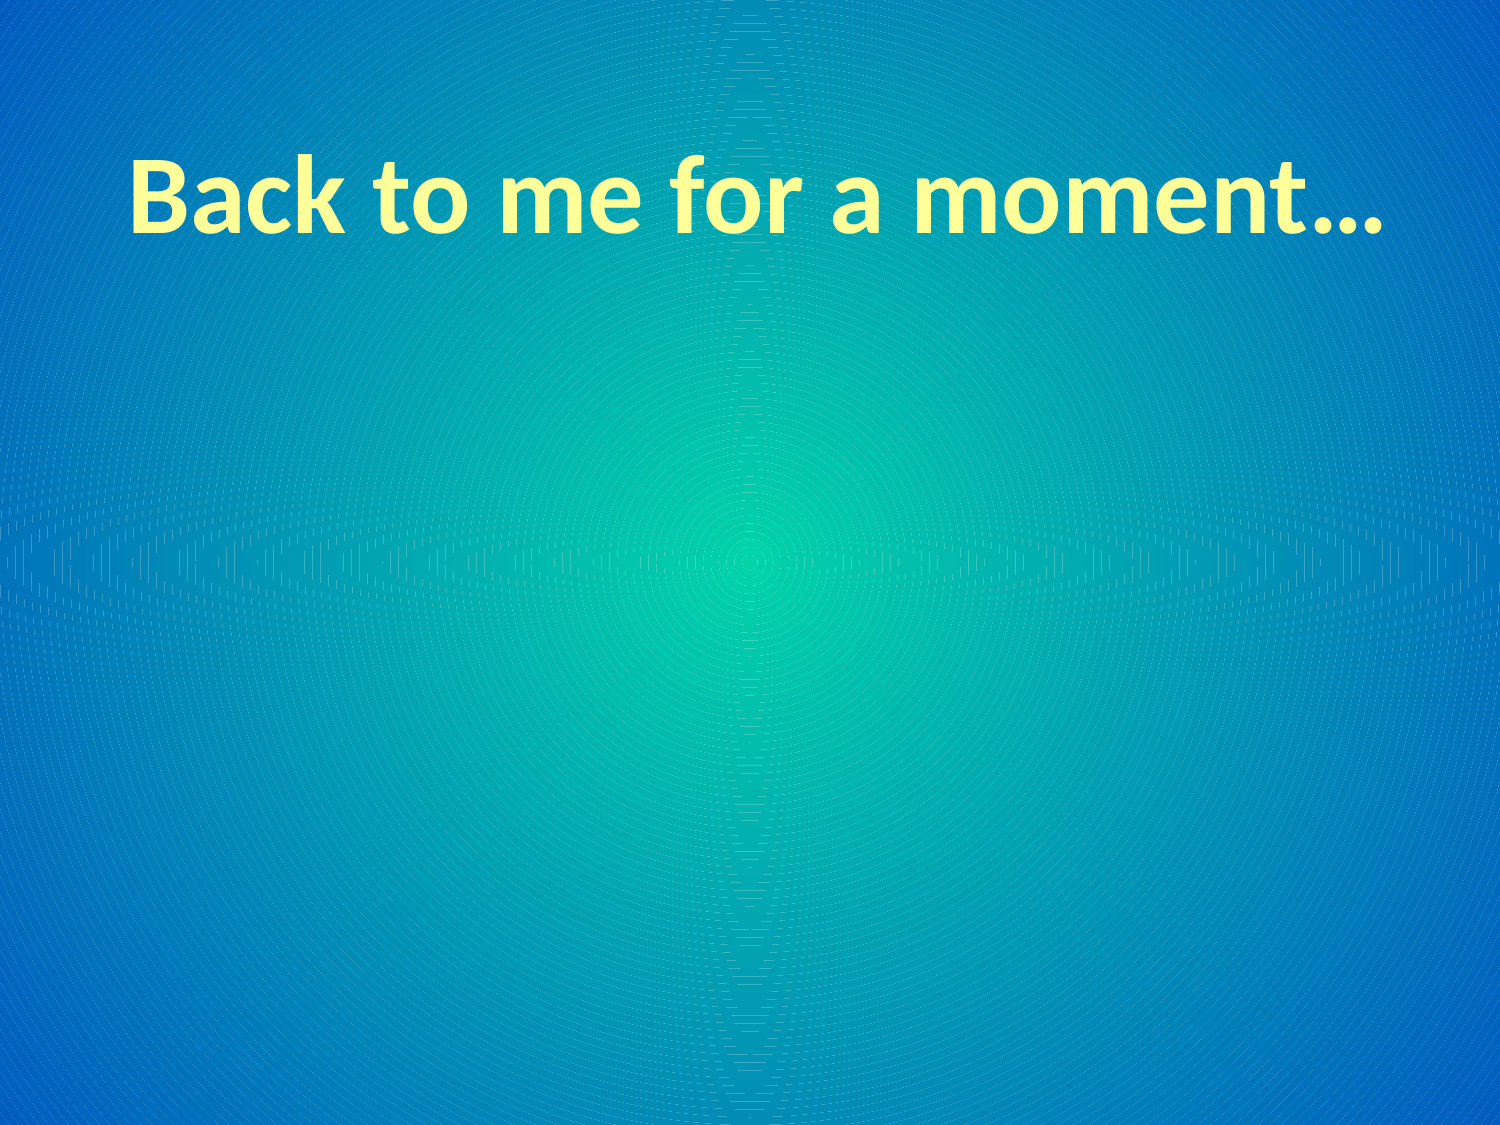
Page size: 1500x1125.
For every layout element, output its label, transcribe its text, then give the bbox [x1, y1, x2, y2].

text_box Back to me for a moment… [112, 113, 1405, 264]
